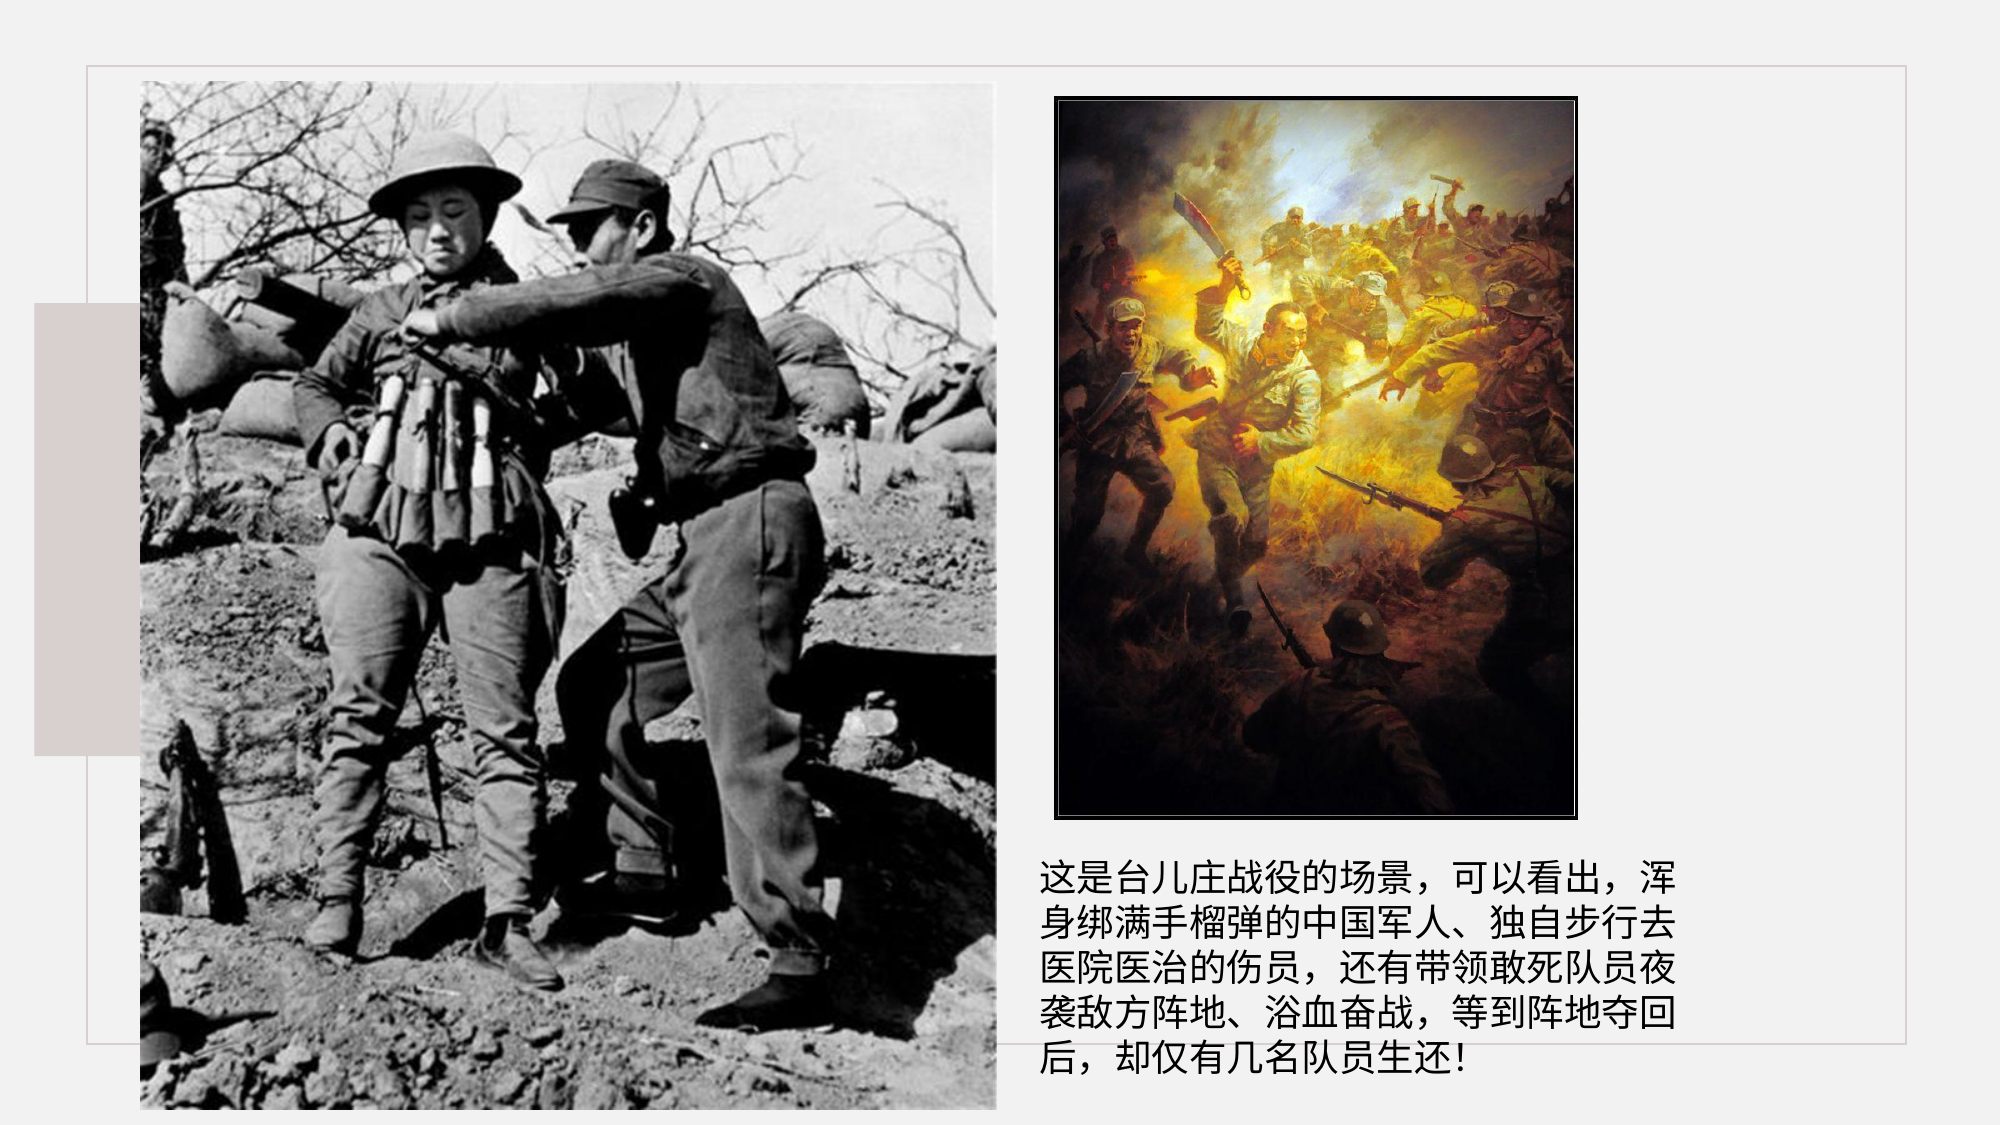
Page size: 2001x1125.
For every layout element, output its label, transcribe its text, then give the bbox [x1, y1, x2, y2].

text_box 这是台儿庄战役的场景，可以看出，浑身绑满手榴弹的中国军人、独自步行去医院医治的伤员，还有带领敢死队员夜袭敌方阵地、浴血奋战，等到阵地夺回后，却仅有几名队员生还！ [1024, 847, 1713, 1087]
text_box [33, 302, 140, 757]
text_box [86, 65, 1907, 1045]
picture [1054, 96, 1578, 821]
picture [140, 81, 997, 1110]
